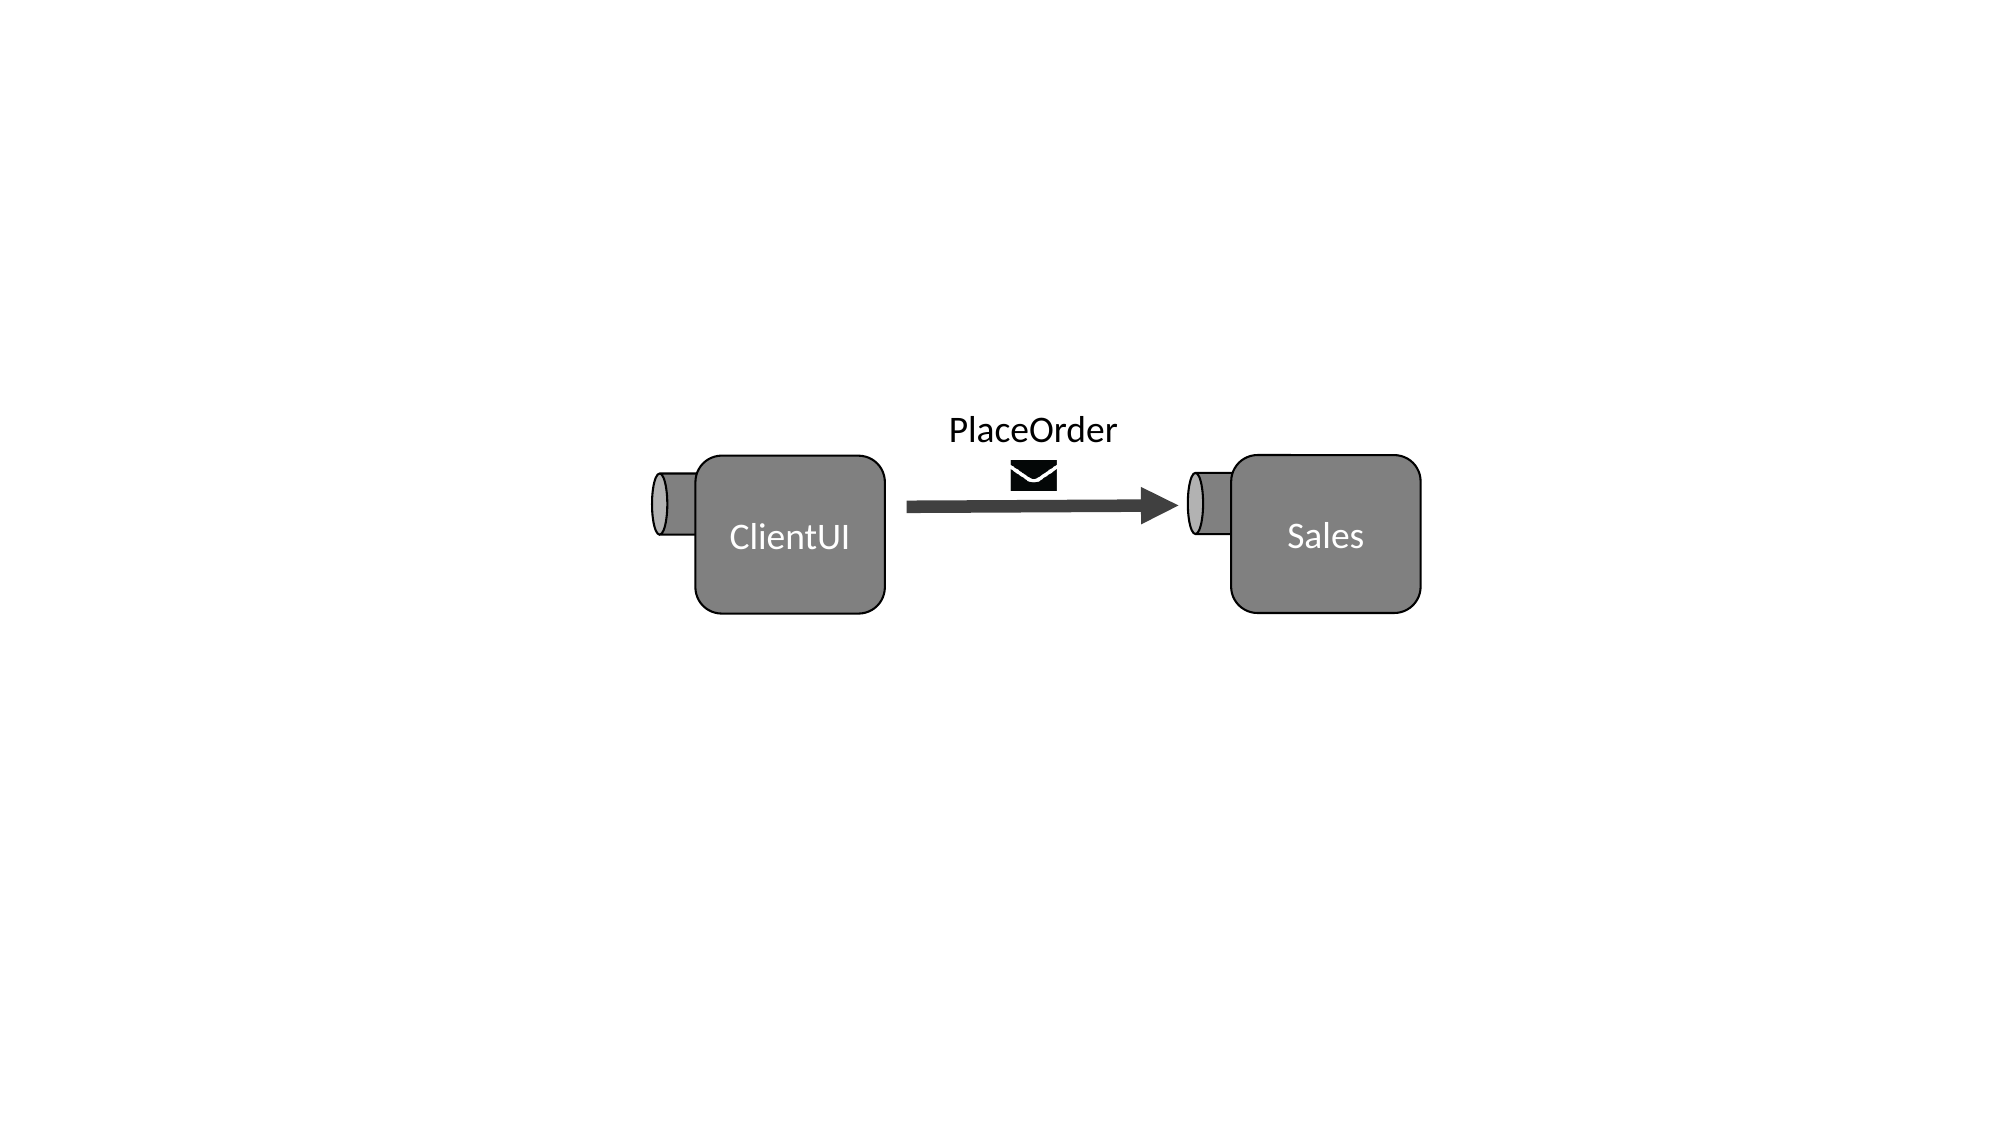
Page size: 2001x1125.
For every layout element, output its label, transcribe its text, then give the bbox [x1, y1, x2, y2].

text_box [651, 455, 885, 614]
text_box PlaceOrder [920, 397, 1147, 458]
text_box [1187, 455, 1421, 613]
picture [994, 436, 1073, 515]
